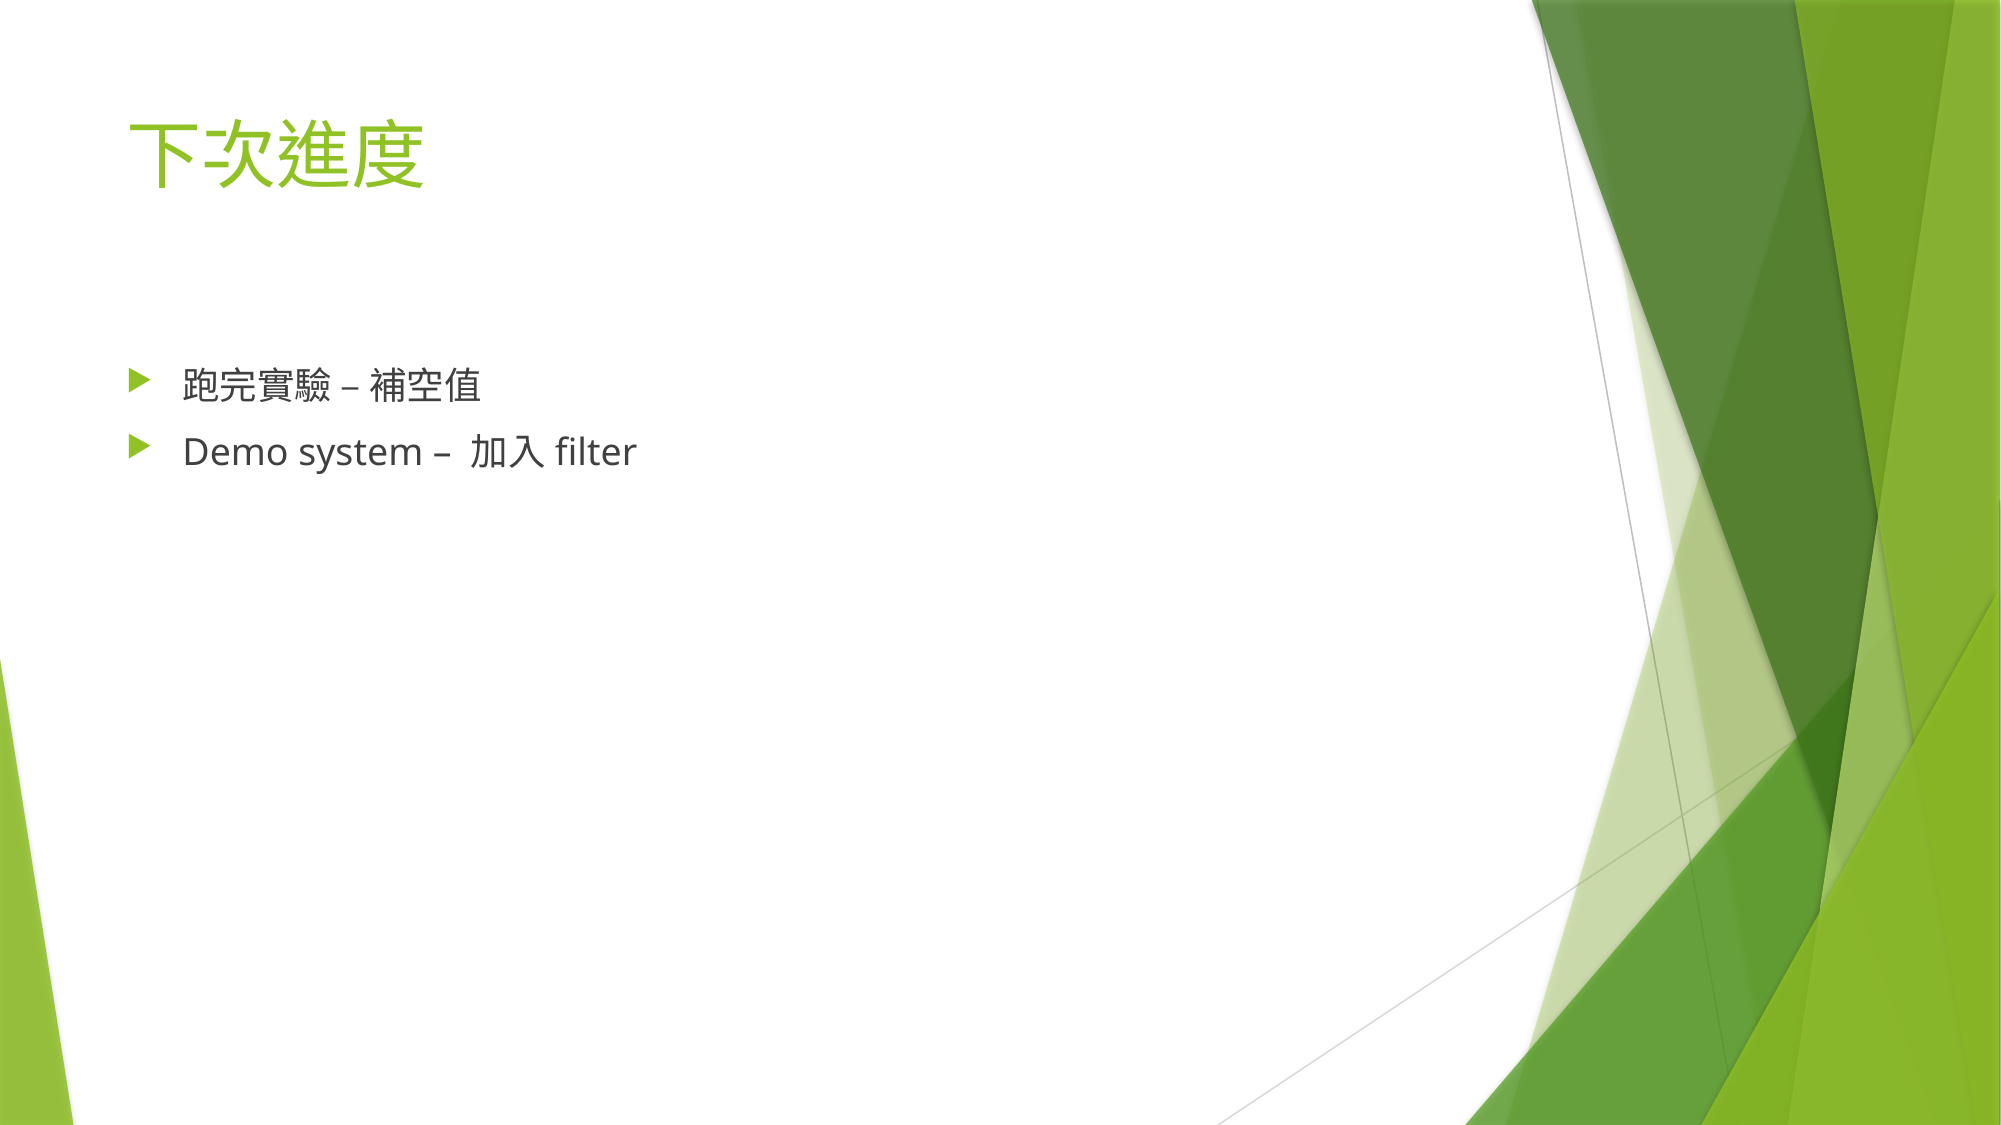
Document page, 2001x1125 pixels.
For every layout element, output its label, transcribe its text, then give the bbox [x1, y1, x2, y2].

list 跑完實驗 – 補空值 Demo system – 加入filter [111, 354, 1522, 992]
title 下次進度 [111, 99, 1522, 317]
